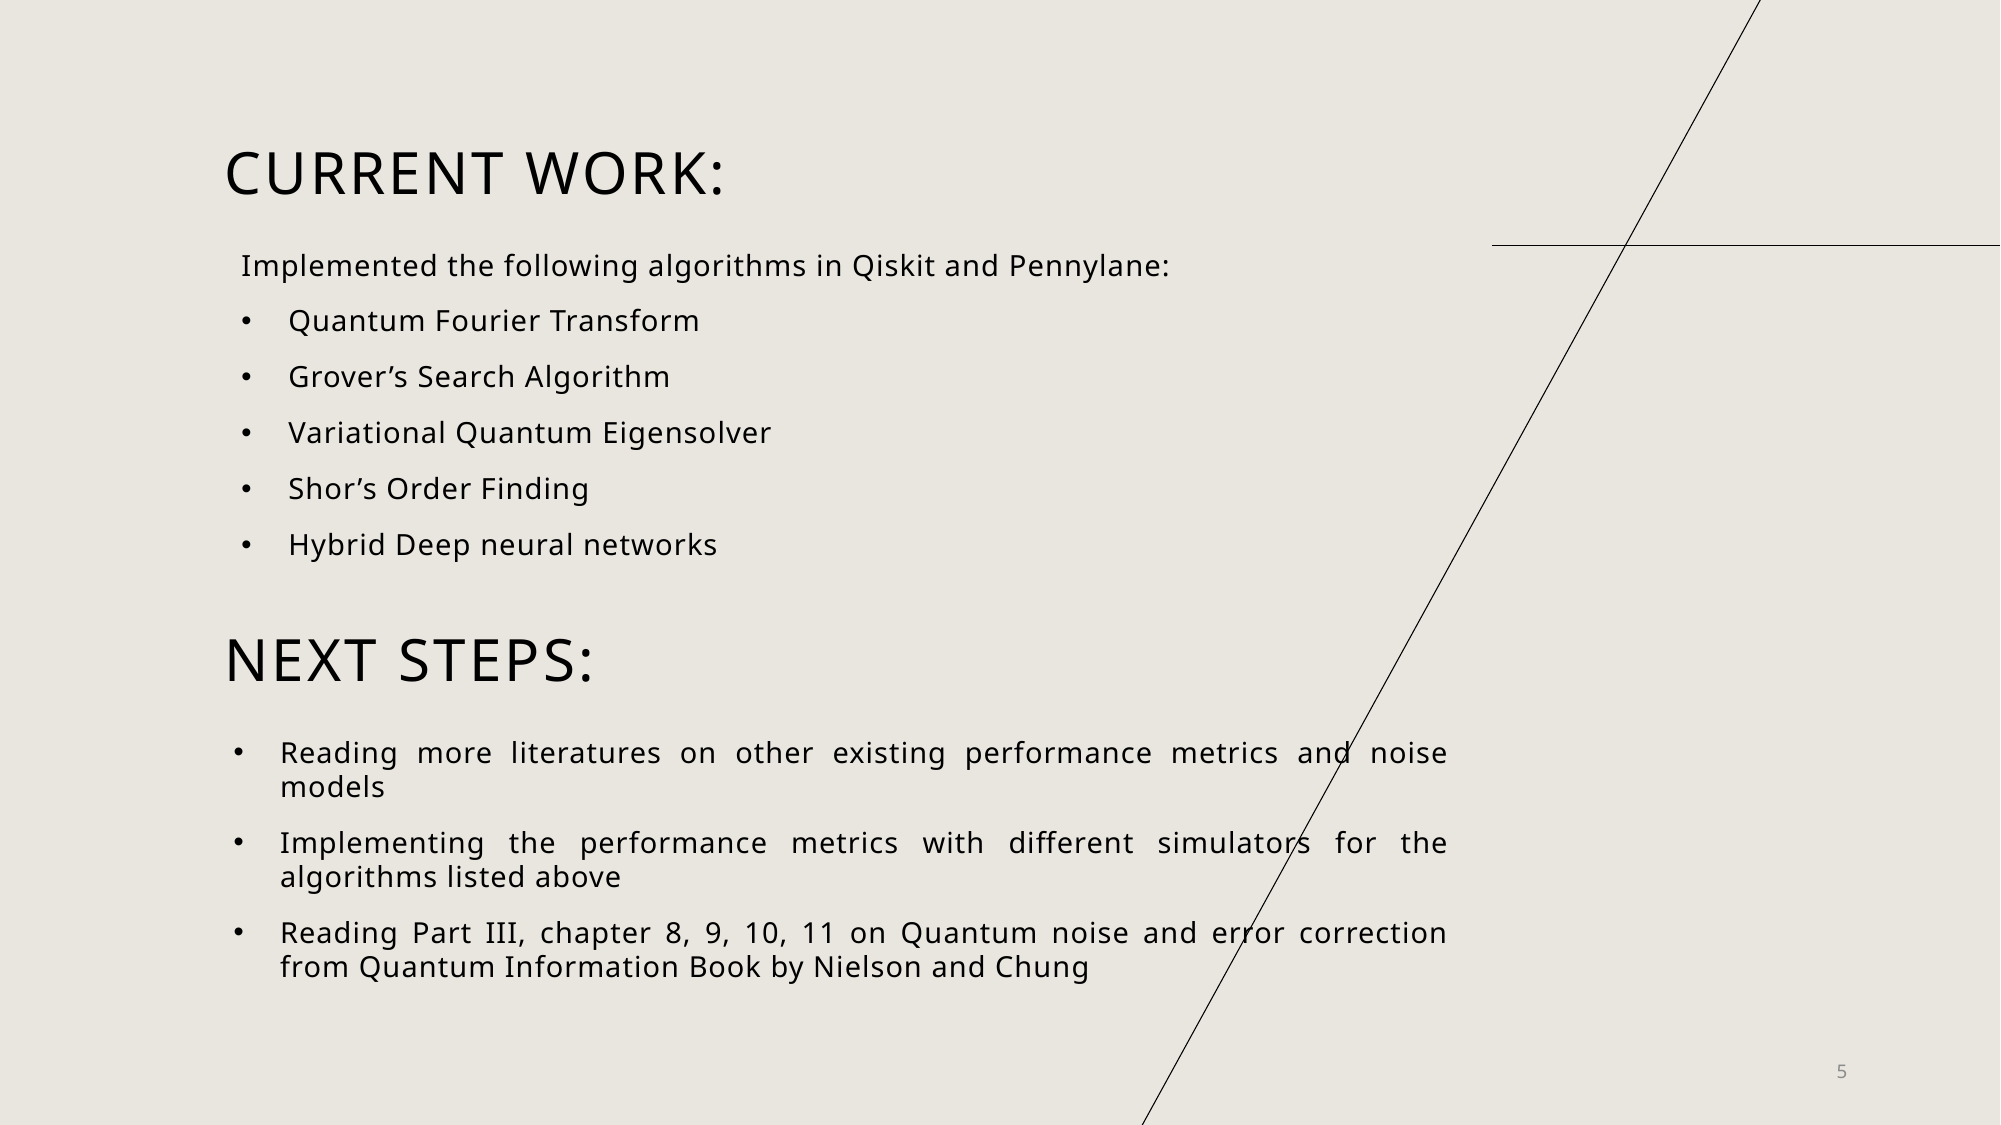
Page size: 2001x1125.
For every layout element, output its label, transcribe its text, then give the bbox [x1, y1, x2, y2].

list Implemented the following algorithms in Qiskit and Pennylane: Quantum Fourier Transform Grover’s Search Algorithm Variational Quantum Eigensolver Shor’s Order Finding Hybrid Deep neural networks [226, 239, 1510, 591]
slide_number 5 [1412, 1042, 1863, 1103]
text_box Reading more literatures on other existing performance metrics and noise models Implementing the performance metrics with different simulators for the algorithms listed above Reading Part III, chapter 8, 9, 10, 11 on Quantum noise and error correction from Quantum Information Book by Nielson and Chung [218, 726, 1467, 993]
text_box Next steps: [209, 615, 1023, 702]
title Current work: [209, 128, 1023, 215]
